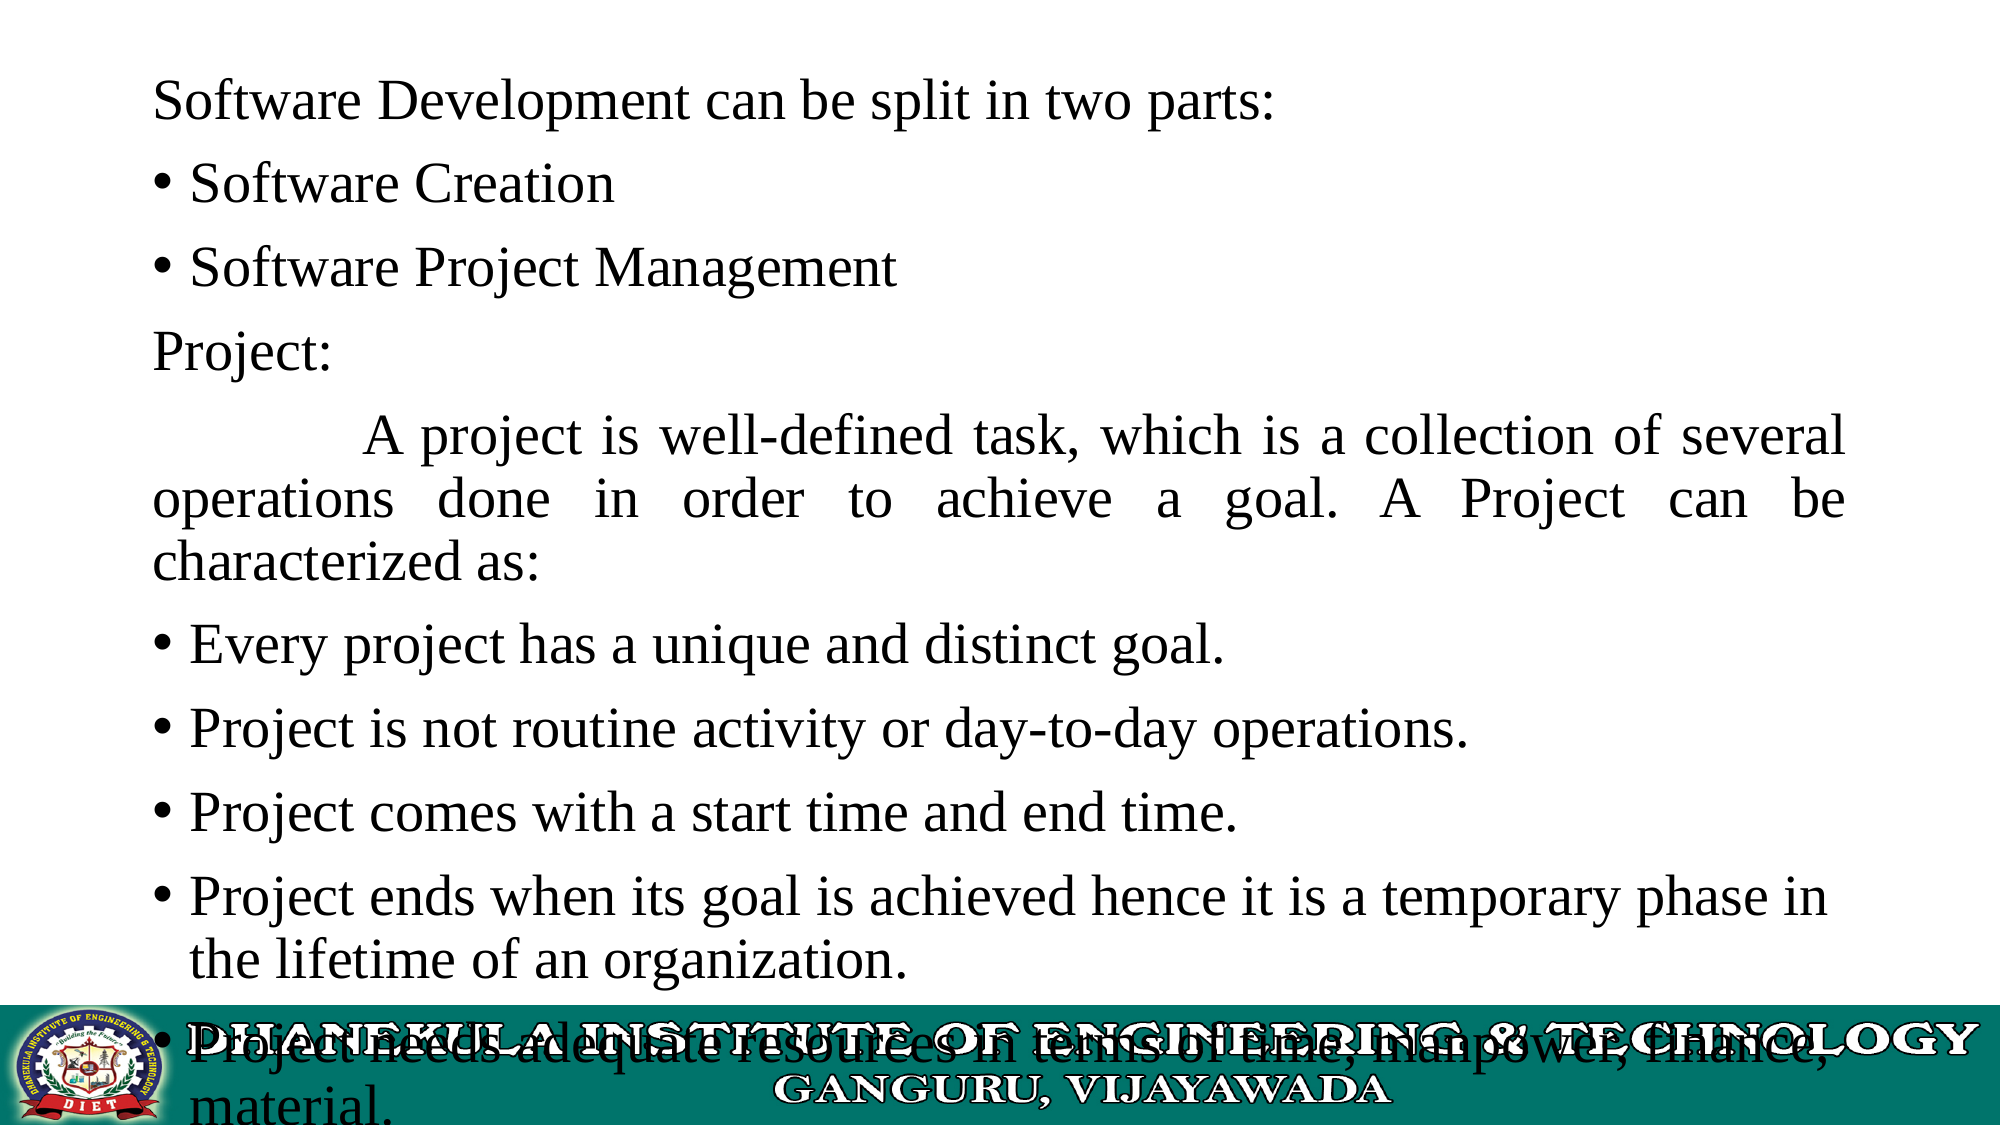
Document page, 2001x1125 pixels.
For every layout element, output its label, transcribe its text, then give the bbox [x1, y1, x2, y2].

list Software Development can be split in two parts: Software Creation Software Project Management Project: A project is well-defined task, which is a collection of several operations done in order to achieve a goal. A Project can be characterized as: Every project has a unique and distinct goal. Project is not routine activity or day-to-day operations. Project comes with a start time and end time. Project ends when its goal is achieved hence it is a temporary phase in the lifetime of an organization. Project needs adequate resources in terms of time, manpower, finance, material. [137, 61, 1863, 1125]
picture [1863, 1005, 2000, 1125]
picture [0, 1005, 137, 1125]
